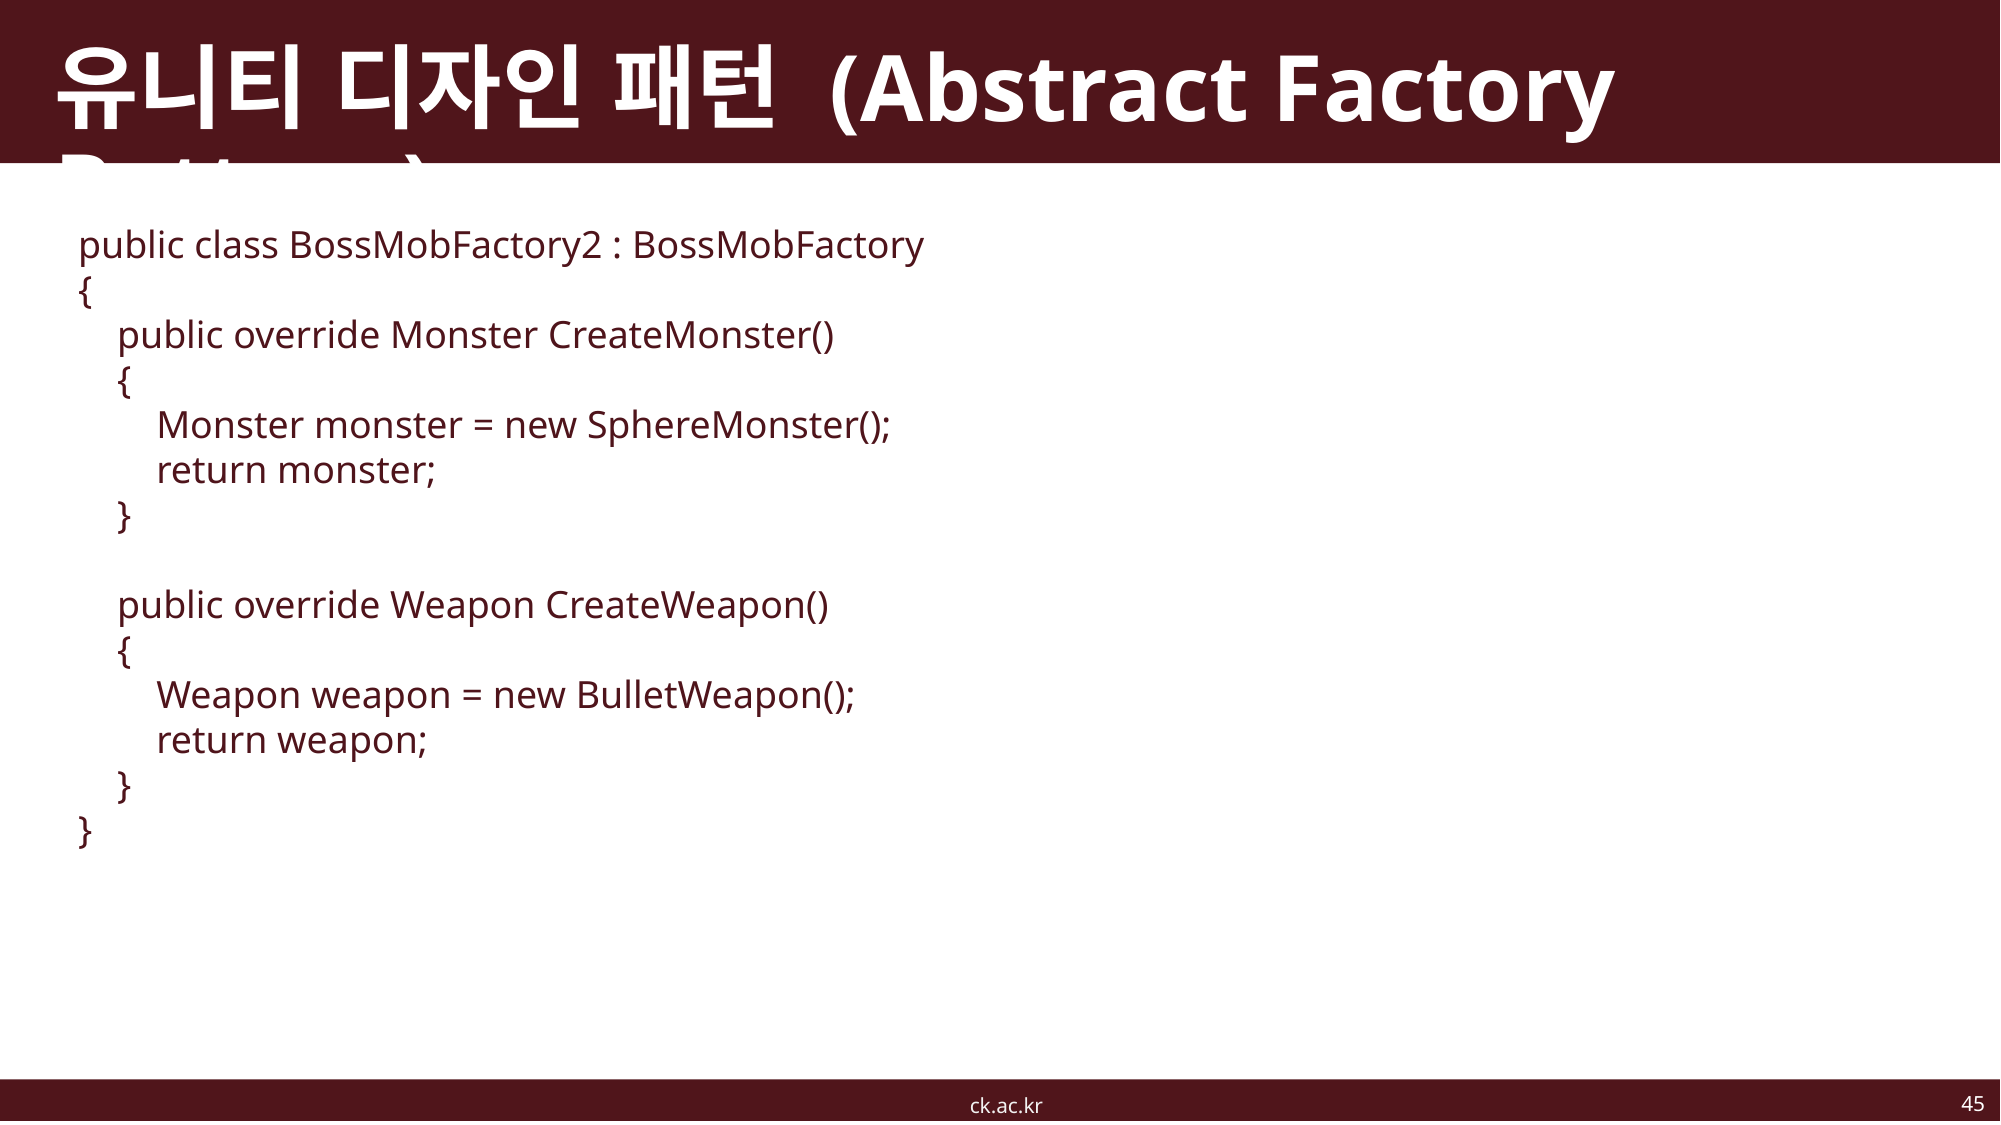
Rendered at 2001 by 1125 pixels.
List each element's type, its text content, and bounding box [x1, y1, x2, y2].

text_box public class BossMobFactory2 : BossMobFactory { public override Monster CreateMonster() { Monster monster = new SphereMonster(); return monster; } public override Weapon CreateWeapon() { Weapon weapon = new BulletWeapon(); return weapon; } } [63, 214, 1064, 859]
title 유니티 디자인 패턴 (Abstract Factory Pattern) [39, 34, 1984, 149]
footer ck.ac.kr [949, 1084, 1064, 1125]
slide_number 45 [1911, 1083, 2000, 1125]
